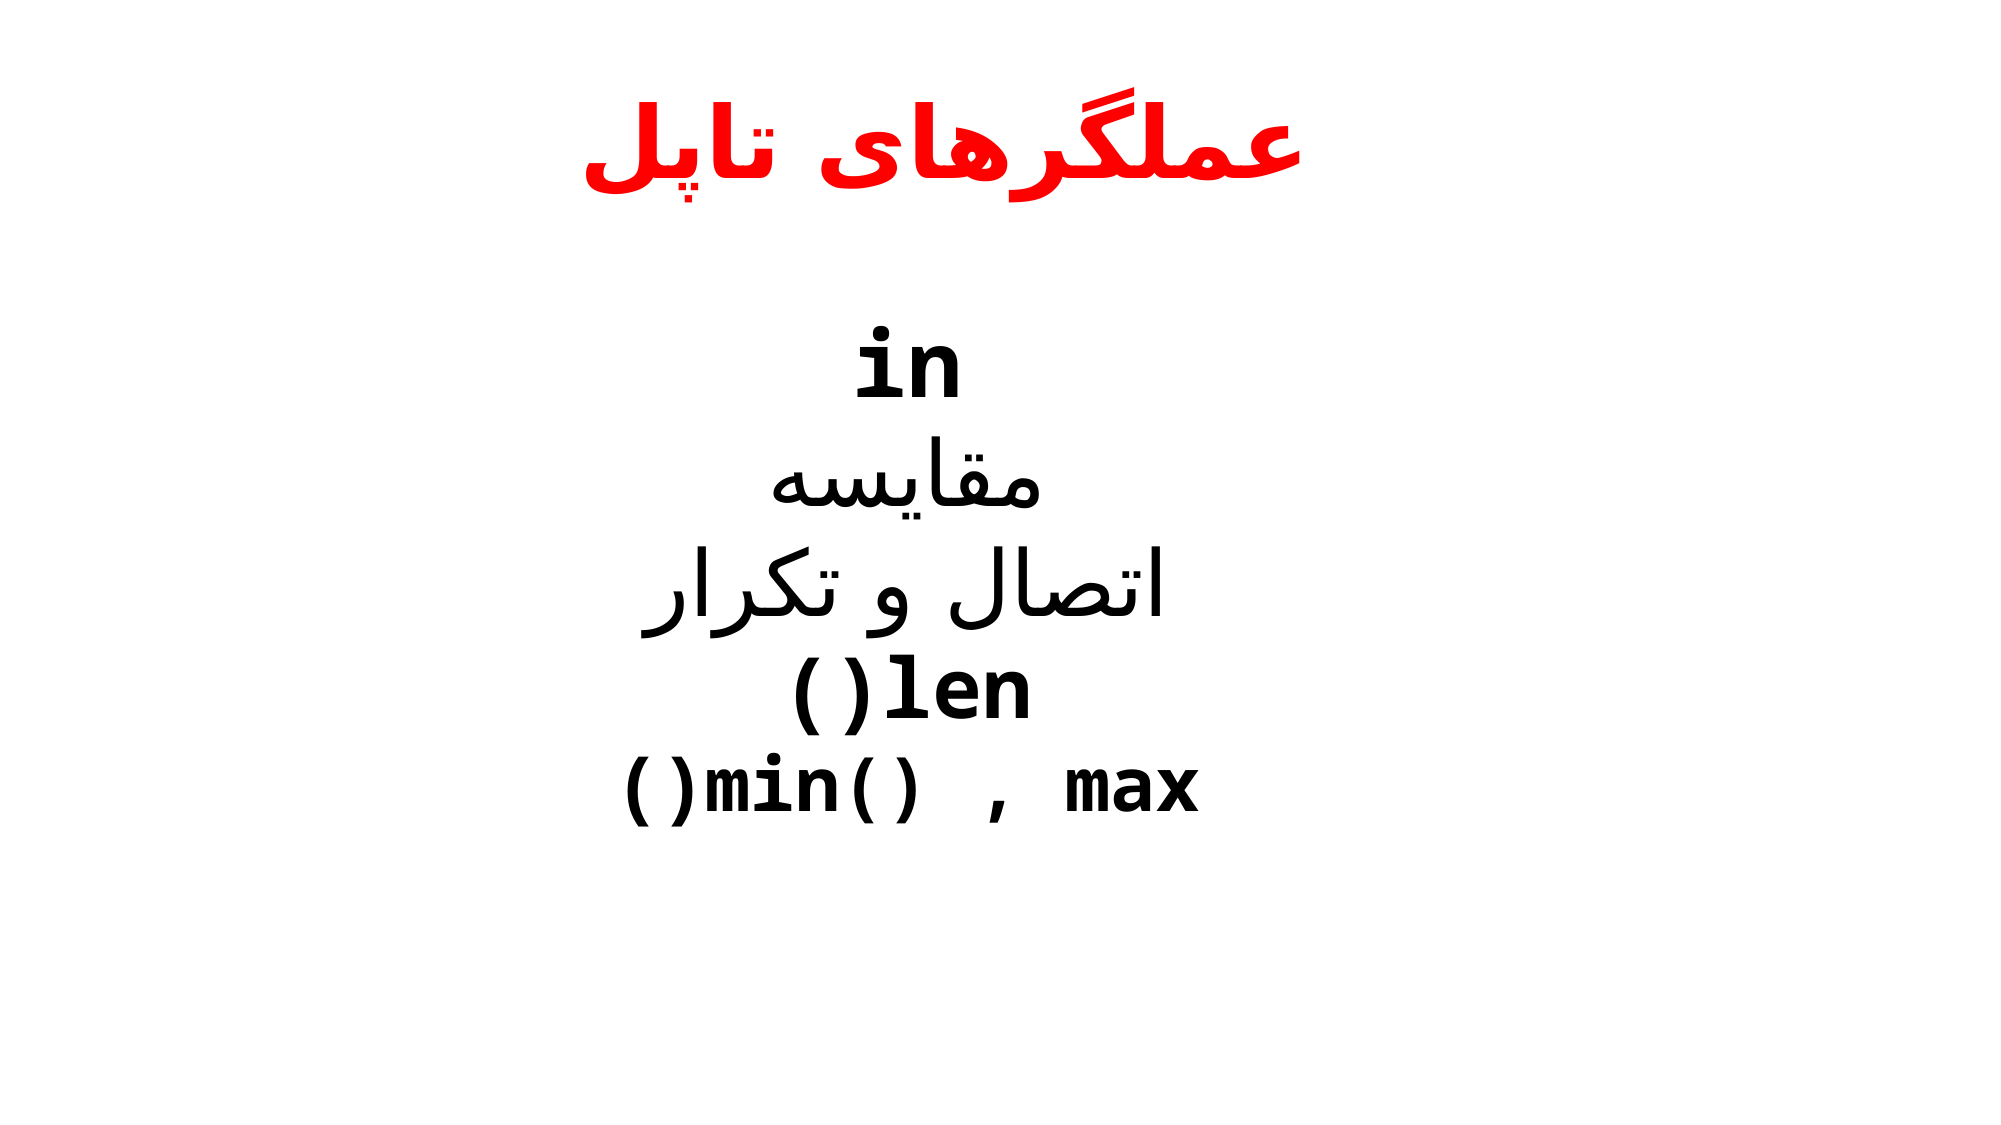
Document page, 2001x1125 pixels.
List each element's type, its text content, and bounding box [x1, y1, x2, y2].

title عملگرهای تاپل [195, 81, 1695, 208]
text_box in مقایسه اتصال و تکرار len() min() , max() [298, 310, 1592, 1025]
